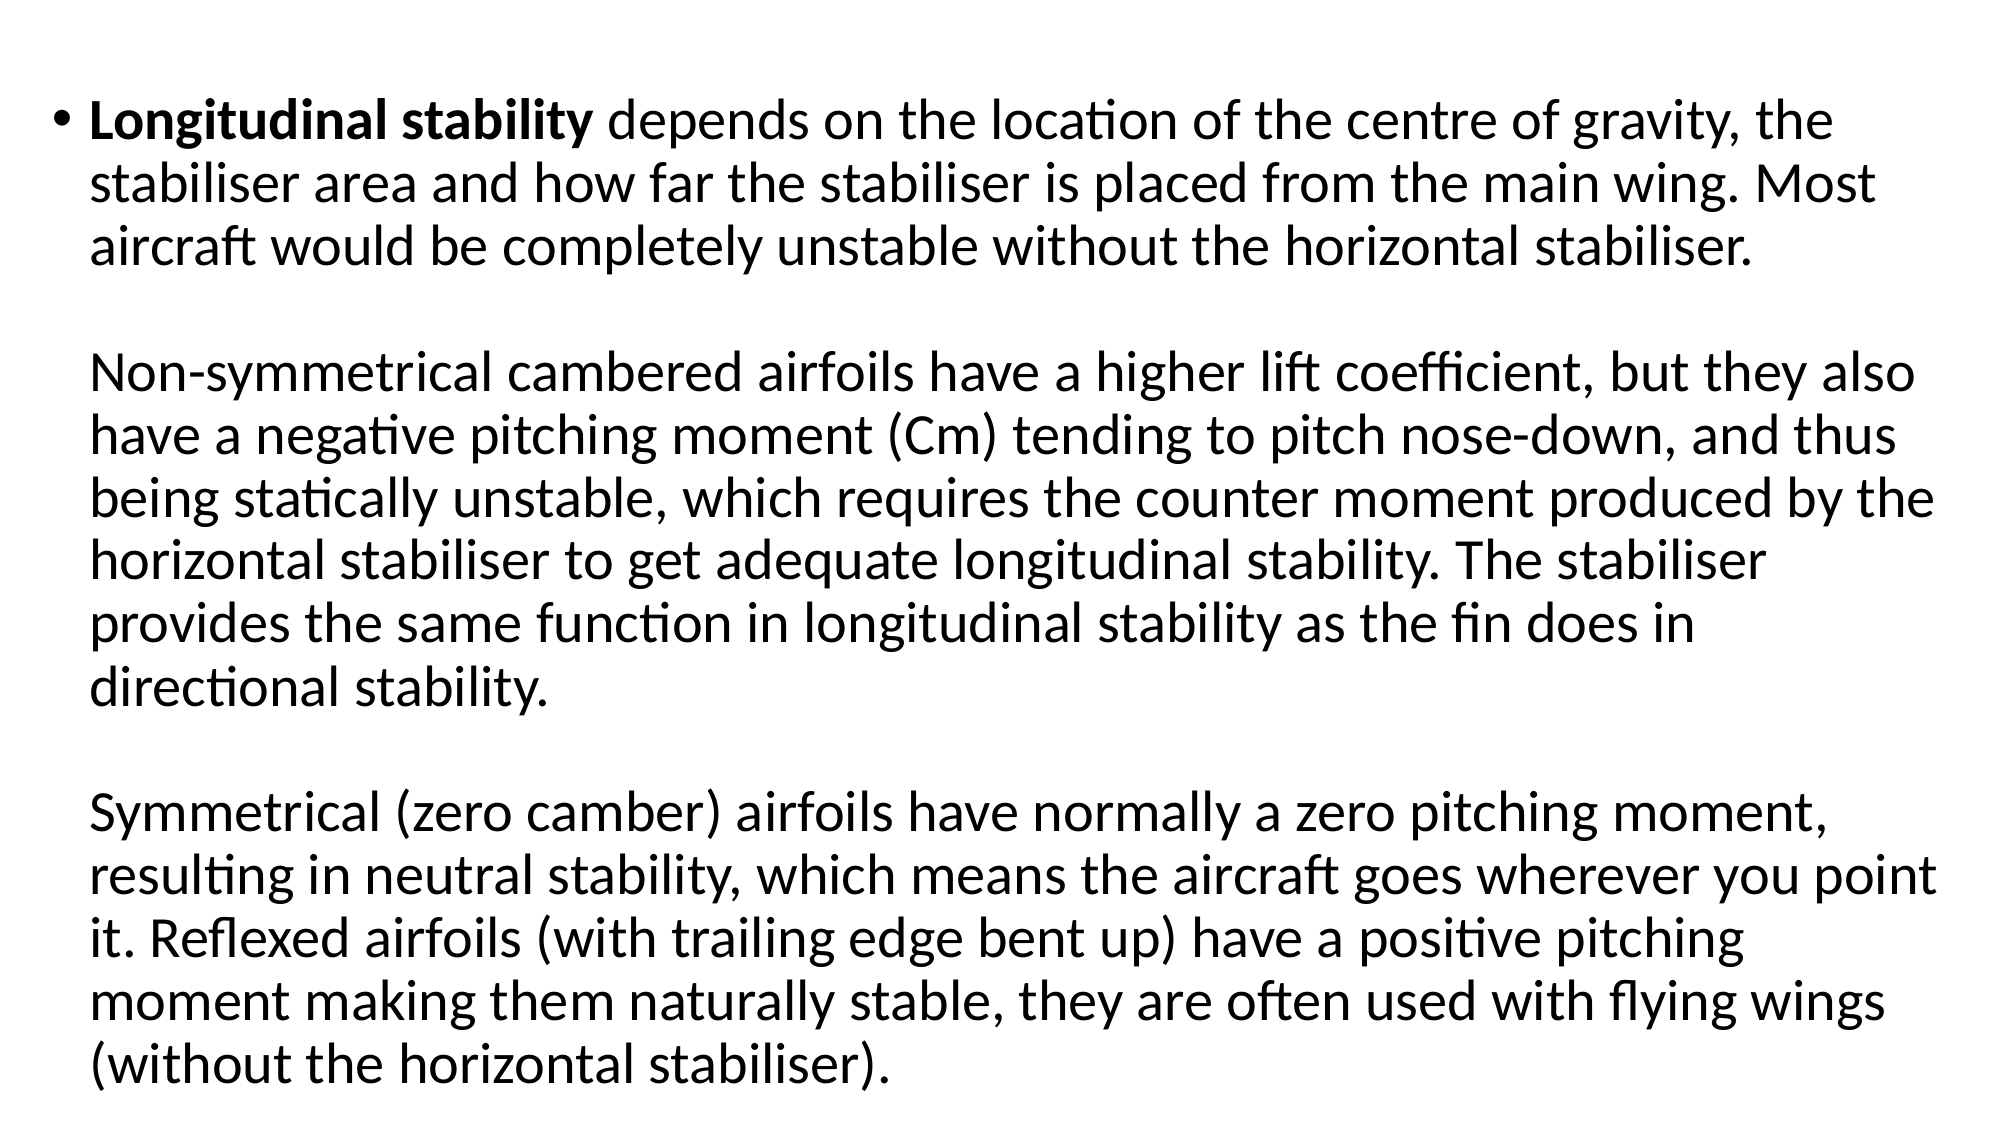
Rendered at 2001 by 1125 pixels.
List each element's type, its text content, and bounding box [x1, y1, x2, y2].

list Longitudinal stability depends on the location of the centre of gravity, the stabiliser area and how far the stabiliser is placed from the main wing. Most aircraft would be completely unstable without the horizontal stabiliser. Non-symmetrical cambered airfoils have a higher lift coefficient, but they also have a negative pitching moment (Cm) tending to pitch nose-down, and thus being statically unstable, which requires the counter moment produced by the horizontal stabiliser to get adequate longitudinal stability. The stabiliser provides the same function in longitudinal stability as the fin does in directional stability. Symmetrical (zero camber) airfoils have normally a zero pitching moment, resulting in neutral stability, which means the aircraft goes wherever you point it. Reflexed airfoils (with trailing edge bent up) have a positive pitching moment making them naturally stable, they are often used with flying wings (without the horizontal stabiliser). [36, 81, 1958, 1029]
